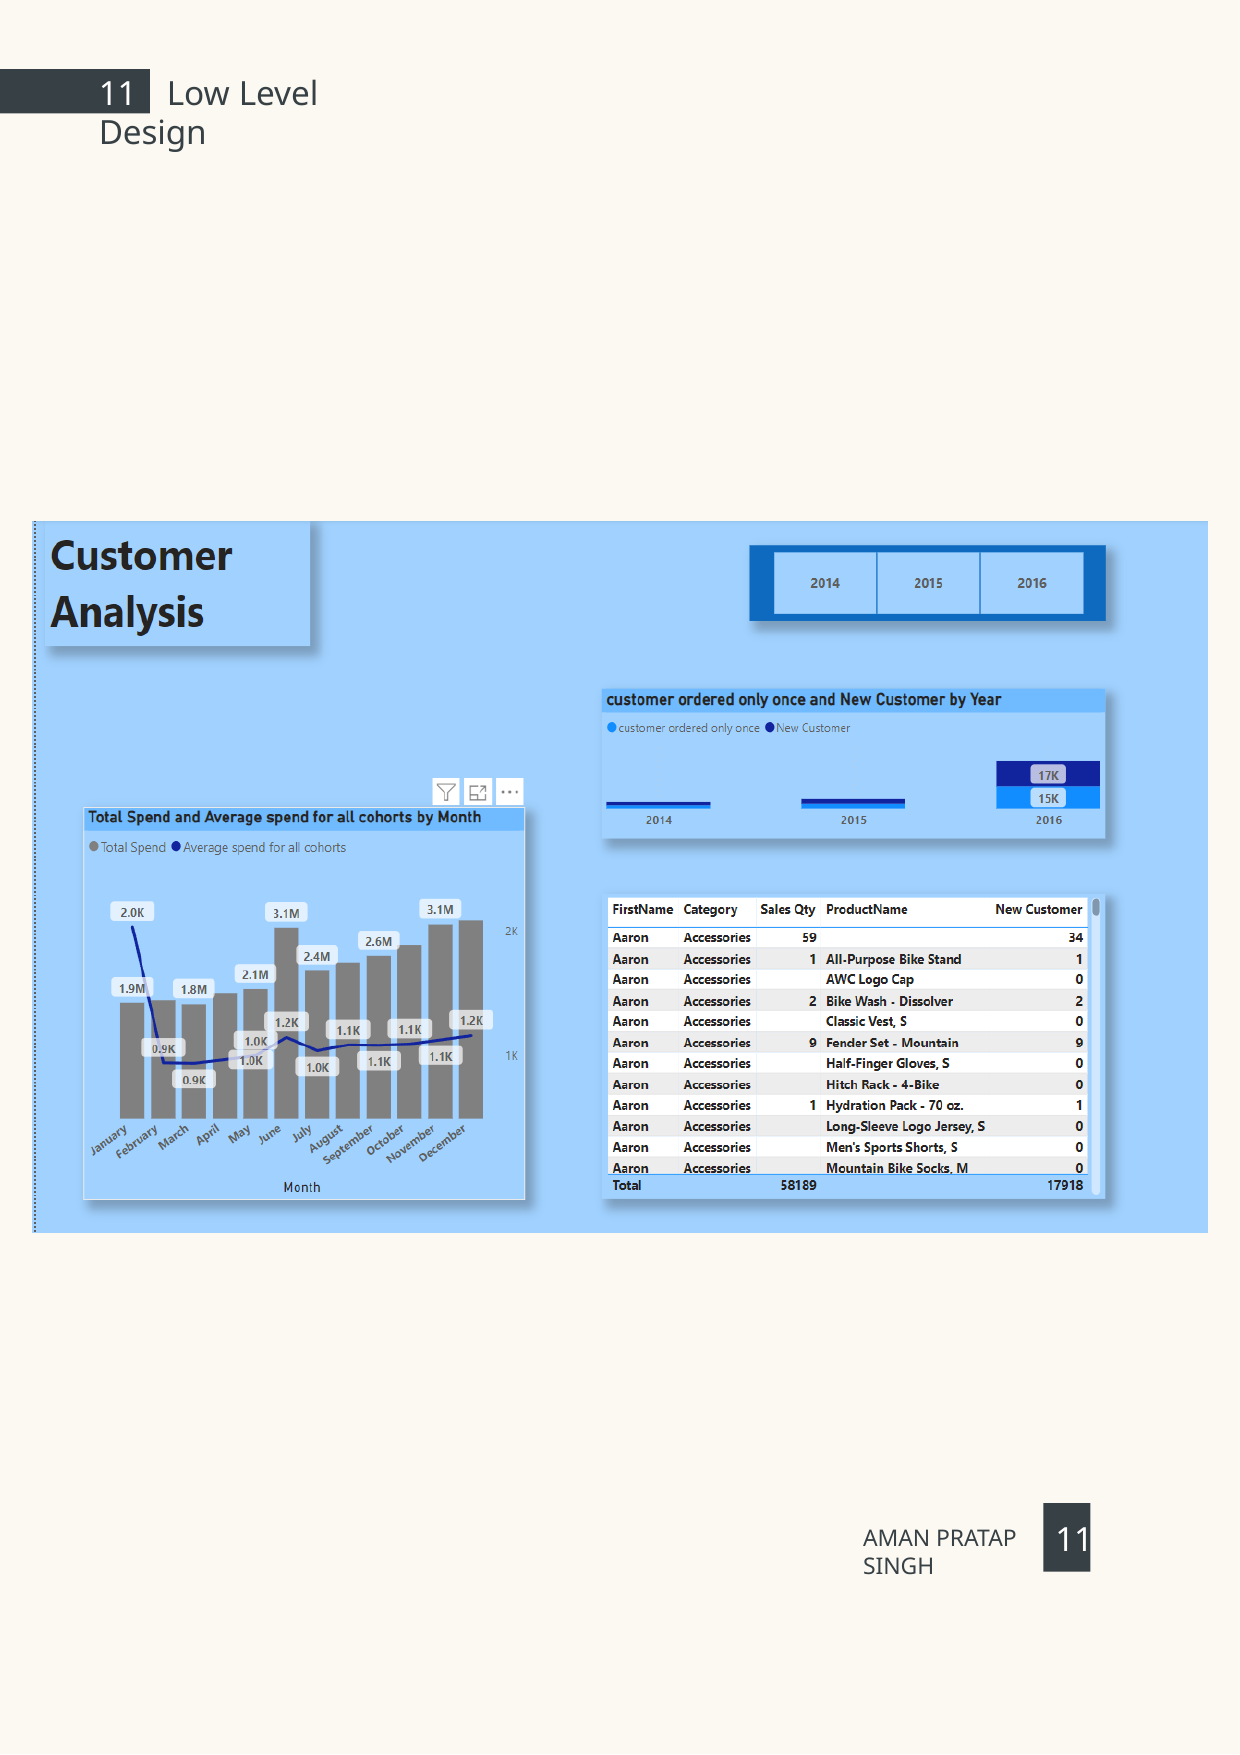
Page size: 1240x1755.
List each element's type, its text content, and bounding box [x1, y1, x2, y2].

picture [32, 520, 1208, 1234]
slide_number 11 [1049, 1513, 1098, 1755]
footer AMAN PRATAP SINGH [861, 1520, 1034, 1755]
text_box 11 Low Level Design [96, 69, 421, 152]
